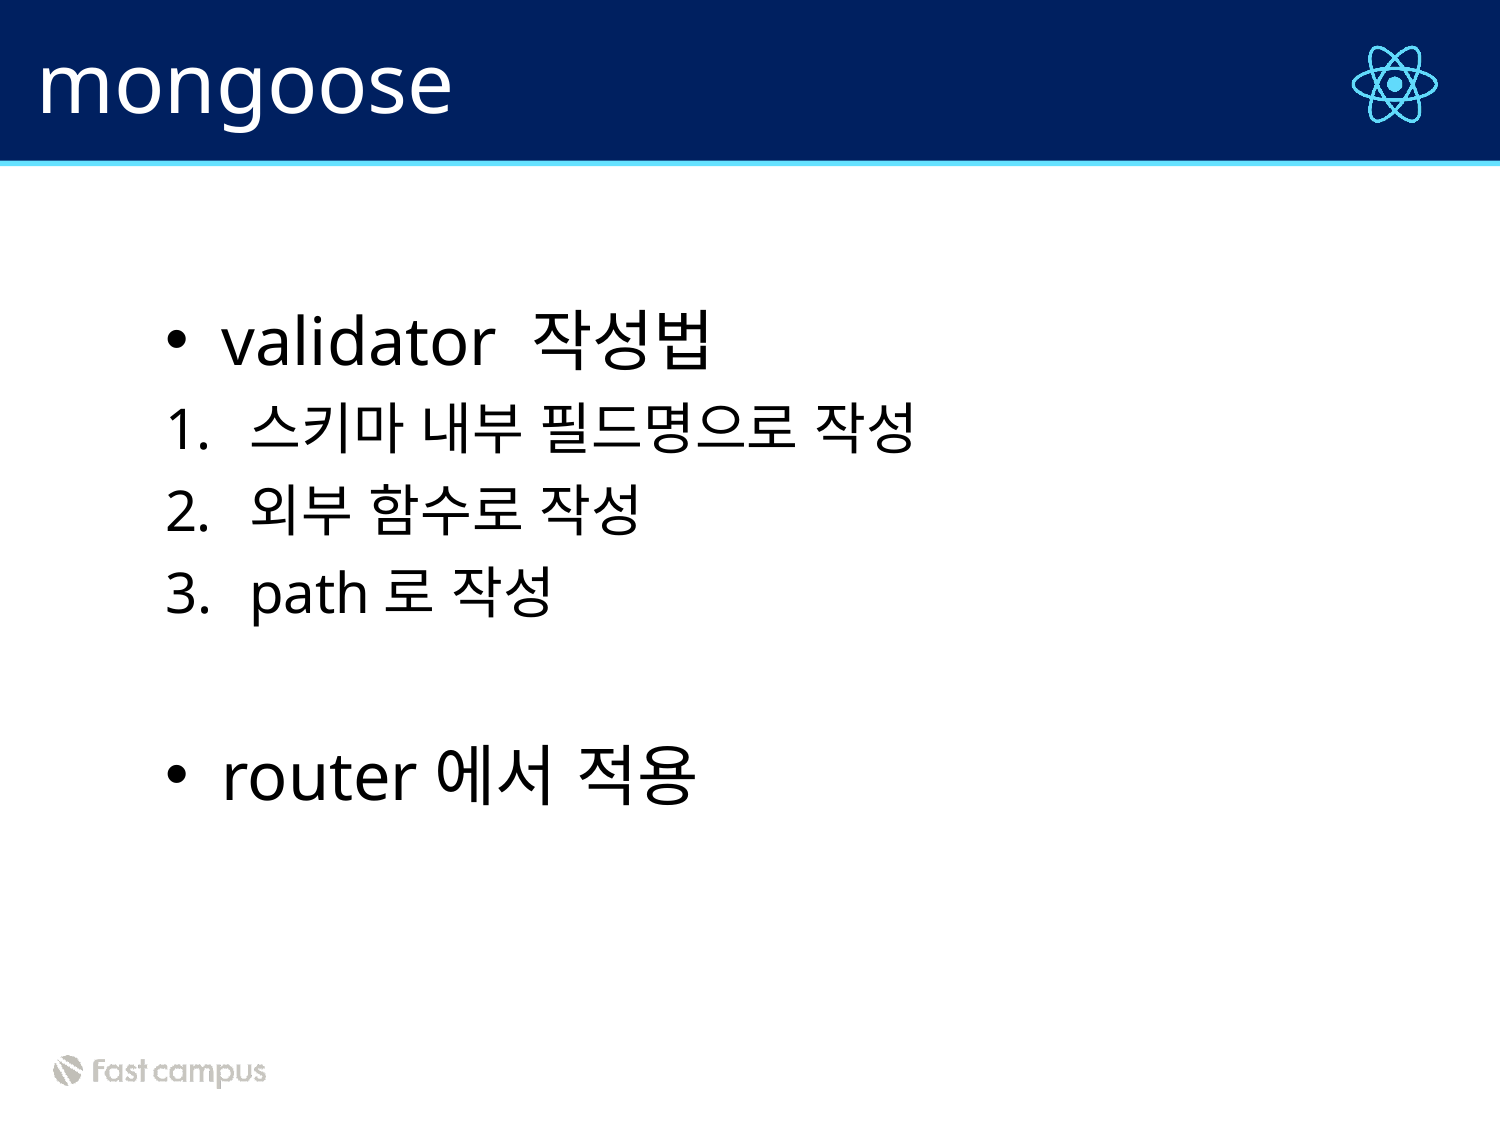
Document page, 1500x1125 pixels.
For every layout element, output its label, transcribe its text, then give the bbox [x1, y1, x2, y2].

title mongoose [28, 0, 1380, 175]
picture [1380, 36, 1444, 135]
list validator 작성법 스키마 내부 필드명으로 작성 외부 함수로 작성 path로 작성 router에서 적용 [157, 290, 1343, 953]
picture [53, 1046, 266, 1094]
